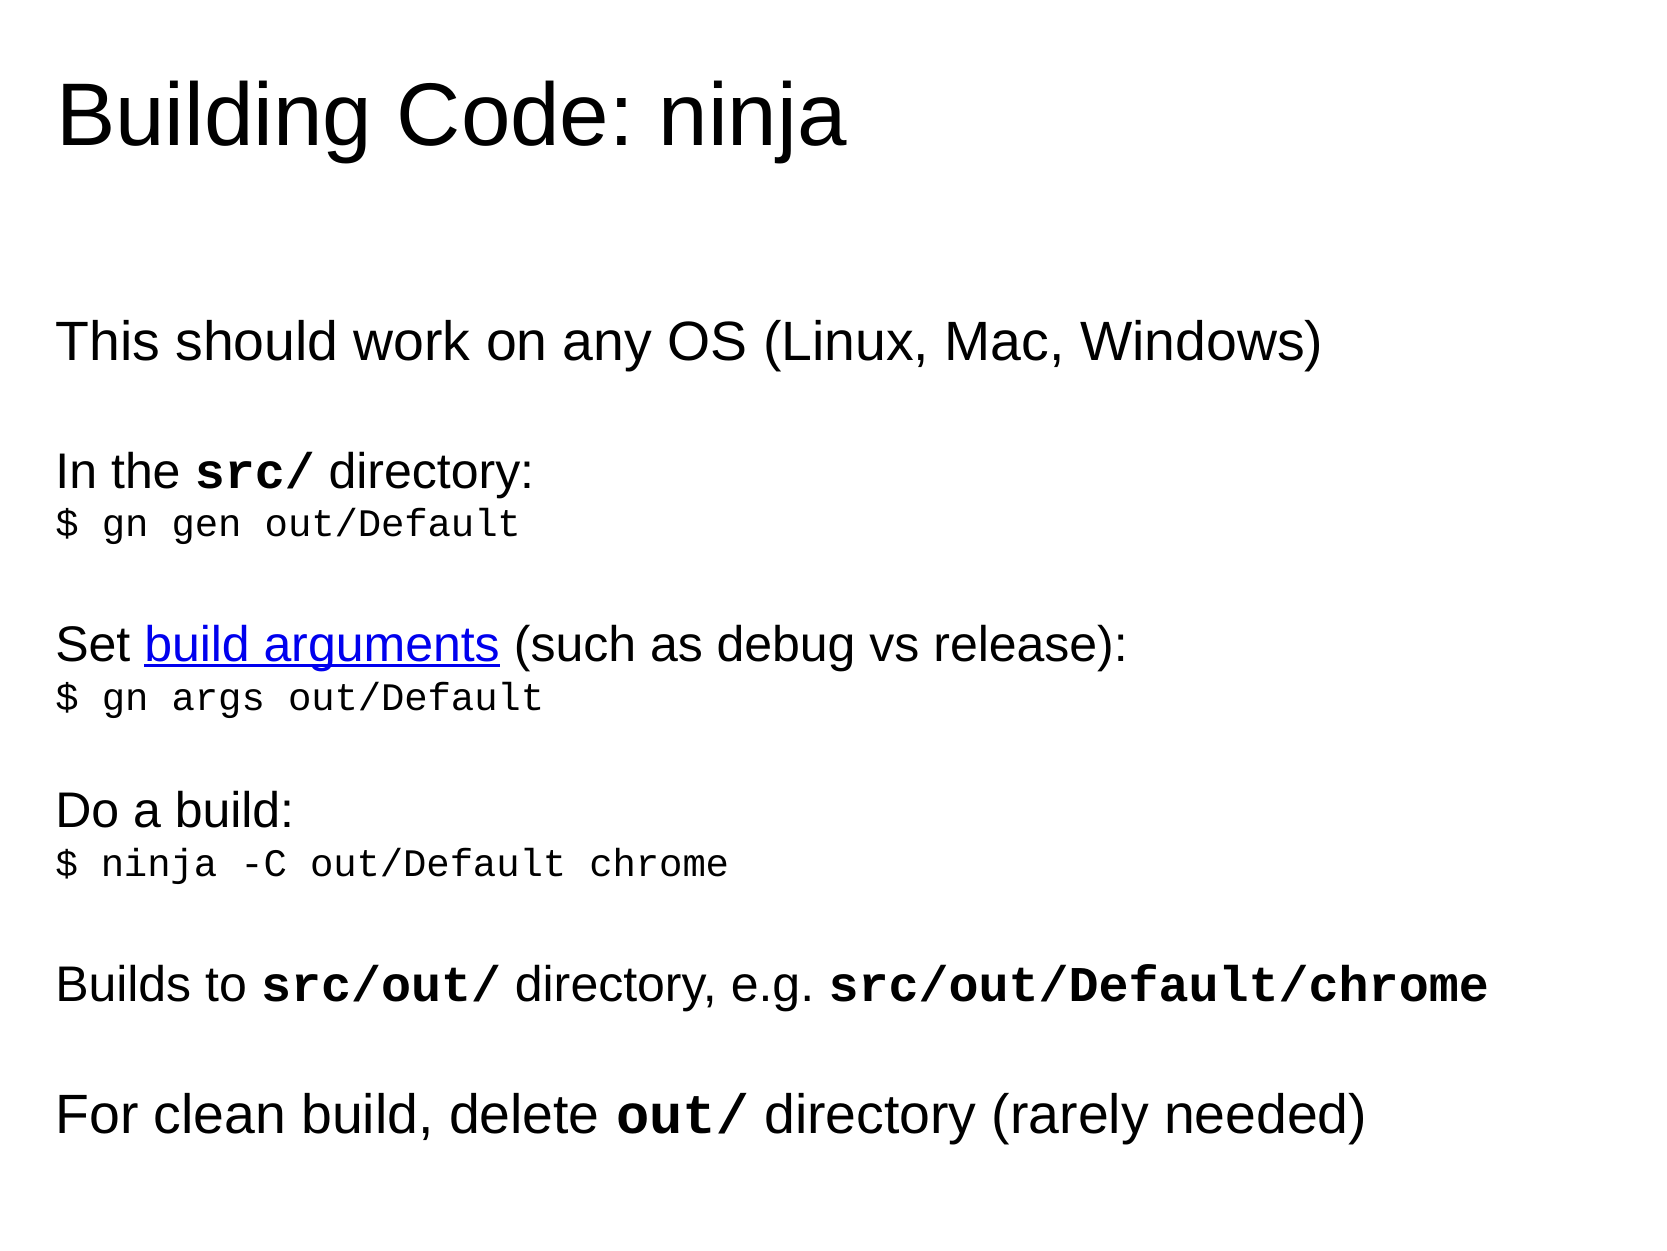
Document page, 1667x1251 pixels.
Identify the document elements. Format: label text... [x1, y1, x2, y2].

list This should work on any OS (Linux, Mac, Windows) In the src/ directory: $ gn gen out/Default Set build arguments (such as debug vs release): $ gn args out/Default Do a build: $ ninja -C out/Default chrome Builds to src/out/ directory, e.g. src/out/Default/chrome For clean build, delete out/ directory (rarely needed) [49, 298, 1627, 1210]
title Building Code: ninja [50, 50, 1630, 213]
